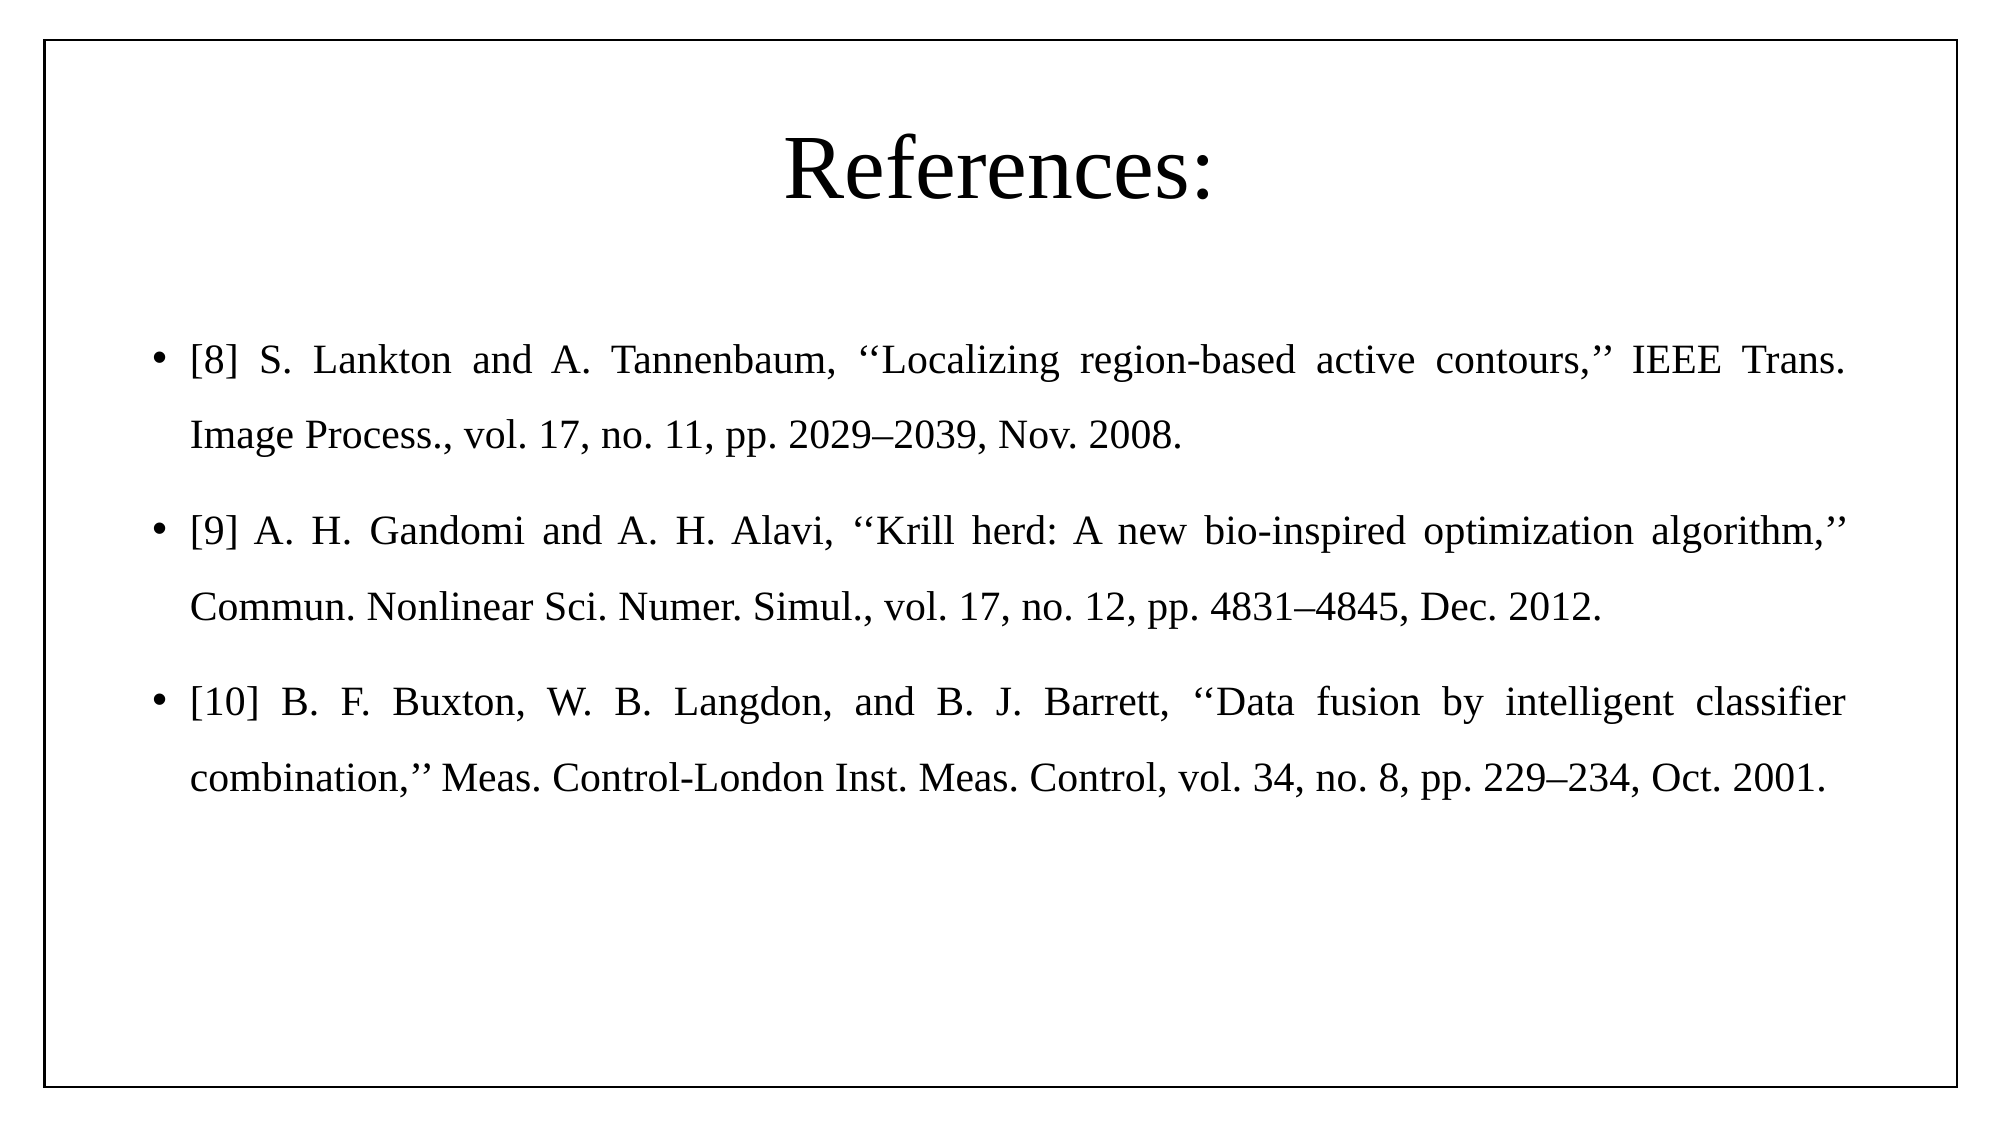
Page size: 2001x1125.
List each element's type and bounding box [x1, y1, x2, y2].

text_box [43, 39, 1958, 1088]
